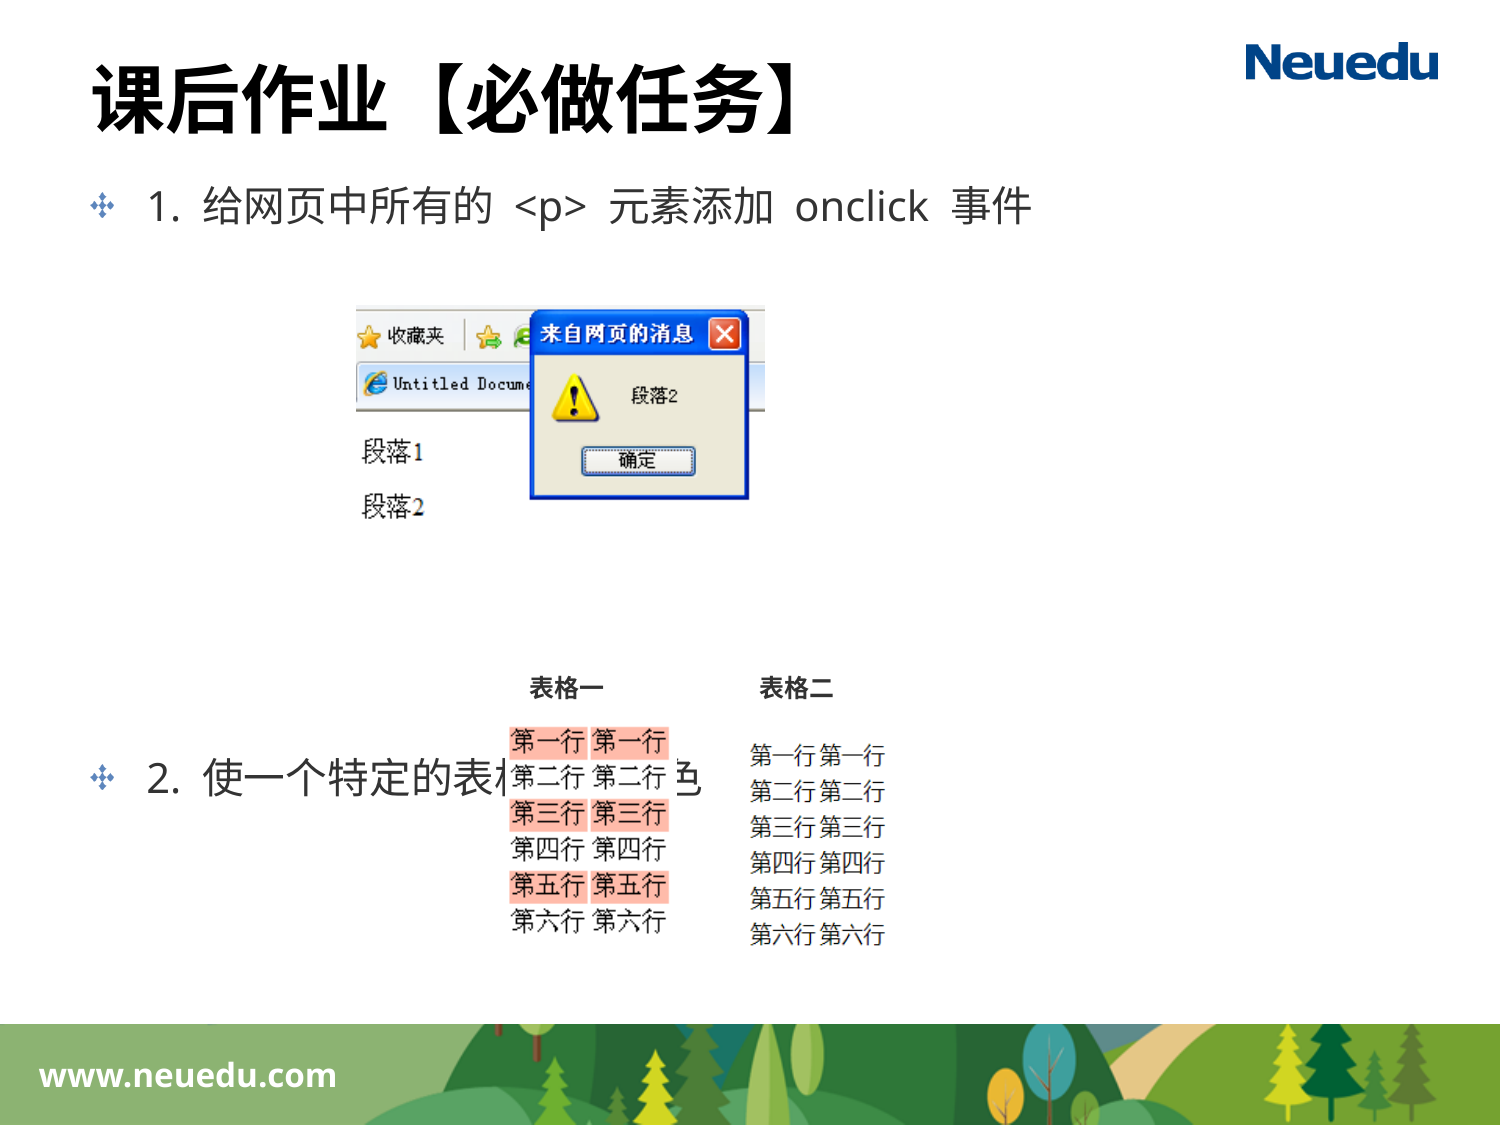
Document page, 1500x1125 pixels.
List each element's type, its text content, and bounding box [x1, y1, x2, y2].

list 1. 给网页中所有的 <p> 元素添加 onclick 事件 2. 使一个特定的表格隔行变色 [75, 172, 1412, 988]
picture [0, 1024, 1500, 1125]
title 课后作业【必做任务】 [74, 44, 1426, 151]
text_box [504, 665, 678, 941]
picture [356, 305, 765, 530]
picture [90, 192, 114, 218]
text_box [744, 665, 887, 949]
picture [1246, 42, 1438, 80]
picture [90, 764, 114, 790]
